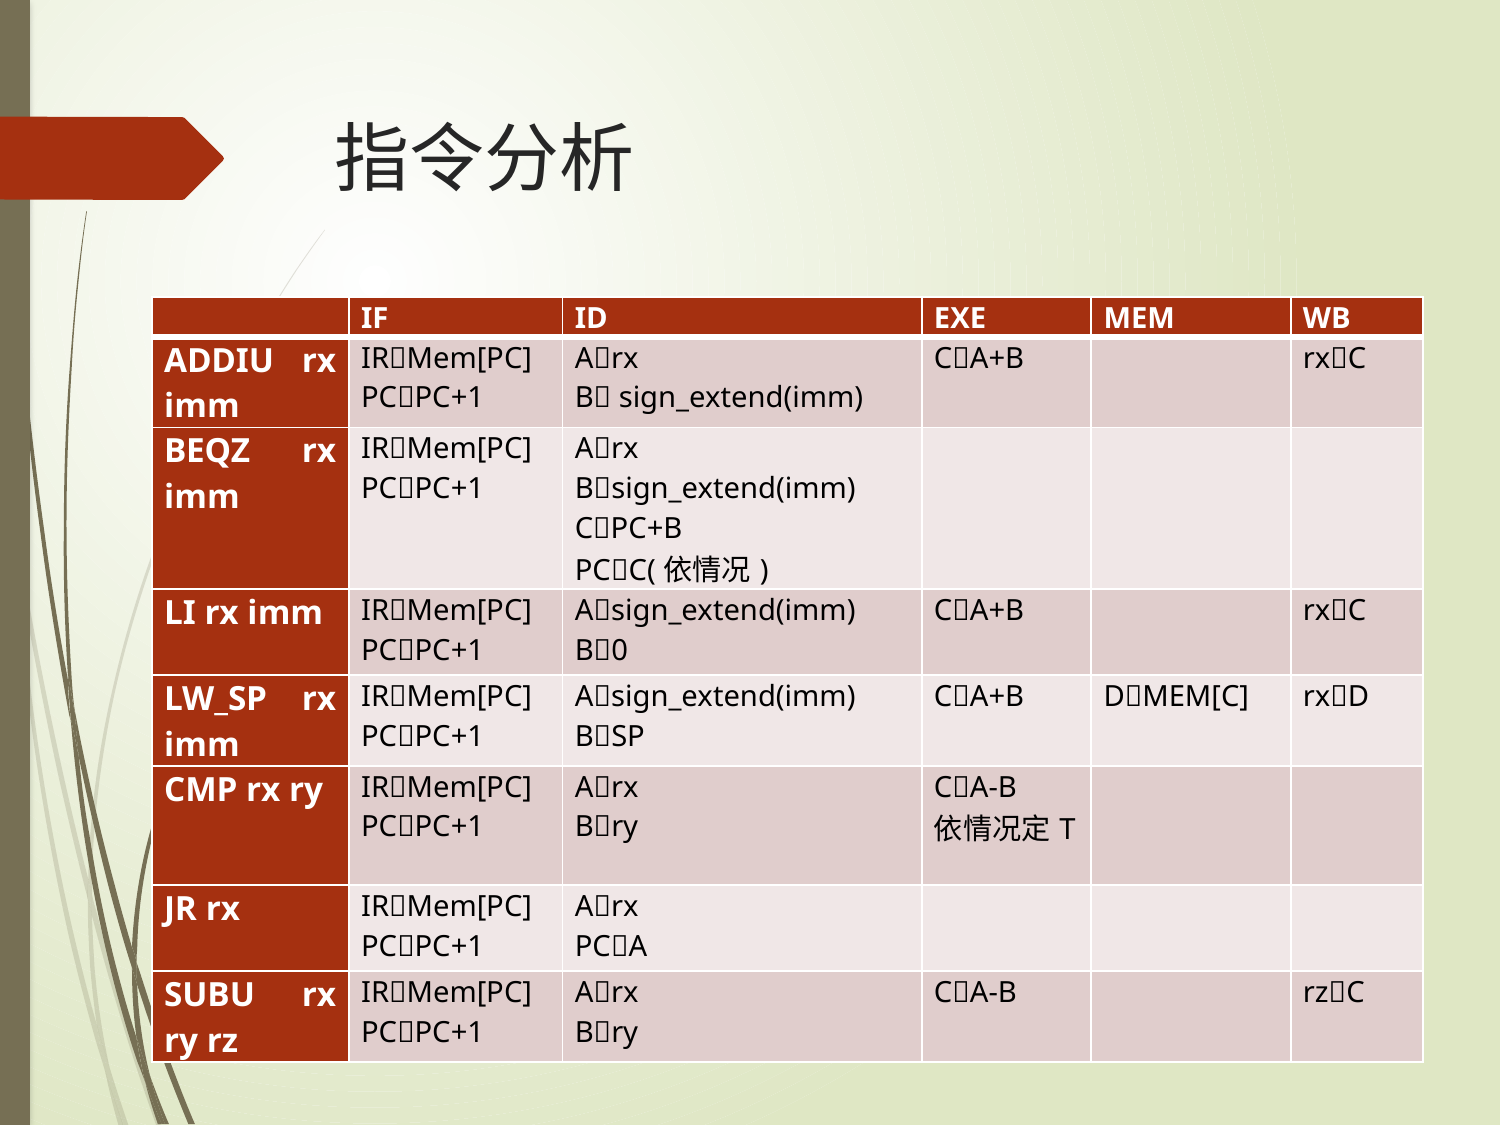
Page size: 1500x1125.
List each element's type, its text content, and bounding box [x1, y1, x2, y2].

table_cell [1092, 340, 1290, 427]
table_cell ADDIU rx imm [153, 340, 348, 427]
table_cell [1092, 590, 1290, 674]
table_cell [1092, 767, 1290, 884]
table_header ID [563, 298, 921, 334]
table_cell BEQZ rx imm [153, 428, 348, 588]
table_cell rxD [1292, 676, 1422, 765]
table_cell IRMem[PC] PCPC+1 [350, 340, 562, 427]
table_cell IRMem[PC] PCPC+1 [350, 676, 562, 765]
table_cell [1092, 428, 1290, 588]
title 指令分析 [319, 102, 1400, 275]
table_cell [1092, 886, 1290, 970]
table_header [153, 298, 348, 334]
table_cell IRMem[PC] PCPC+1 [350, 767, 562, 884]
table_cell SUBU rx ry rz [153, 972, 348, 1061]
table_cell Arx B sign_extend(imm) [563, 340, 921, 427]
table_cell Arx Bry [563, 972, 921, 1061]
table_cell rzC [1292, 972, 1422, 1061]
table_cell CMP rx ry [153, 767, 348, 884]
table_cell LW_SP rx imm [153, 676, 348, 765]
table_cell Arx Bry [563, 767, 921, 884]
table_cell CA+B [923, 676, 1090, 765]
table_cell Asign_extend(imm) BSP [563, 676, 921, 765]
table_cell IRMem[PC] PCPC+1 [350, 428, 562, 588]
table_cell DMEM[C] [1092, 676, 1290, 765]
table_cell CA+B [923, 590, 1090, 674]
table_cell CA-B 依情况定T [923, 767, 1090, 884]
table_cell [923, 886, 1090, 970]
table_cell [923, 428, 1090, 588]
table_cell Arx PCA [563, 886, 921, 970]
table_cell rxC [1292, 340, 1422, 427]
table_cell Arx Bsign_extend(imm) CPC+B PCC(依情况) [563, 428, 921, 588]
table_header WB [1292, 298, 1422, 334]
table_cell [1292, 767, 1422, 884]
table_cell CA-B [923, 972, 1090, 1061]
table_cell IRMem[PC] PCPC+1 [350, 590, 562, 674]
table_cell Asign_extend(imm) B0 [563, 590, 921, 674]
table_cell JR rx [153, 886, 348, 970]
table_cell [1292, 428, 1422, 588]
table_cell LI rx imm [153, 590, 348, 674]
table_cell IRMem[PC] PCPC+1 [350, 886, 562, 970]
table_cell [1092, 972, 1290, 1061]
table_cell IRMem[PC] PCPC+1 [350, 972, 562, 1061]
table_header EXE [923, 298, 1090, 334]
table_cell CA+B [923, 340, 1090, 427]
table_cell [1292, 886, 1422, 970]
table_cell rxC [1292, 590, 1422, 674]
table_header MEM [1092, 298, 1290, 334]
table_header IF [350, 298, 562, 334]
